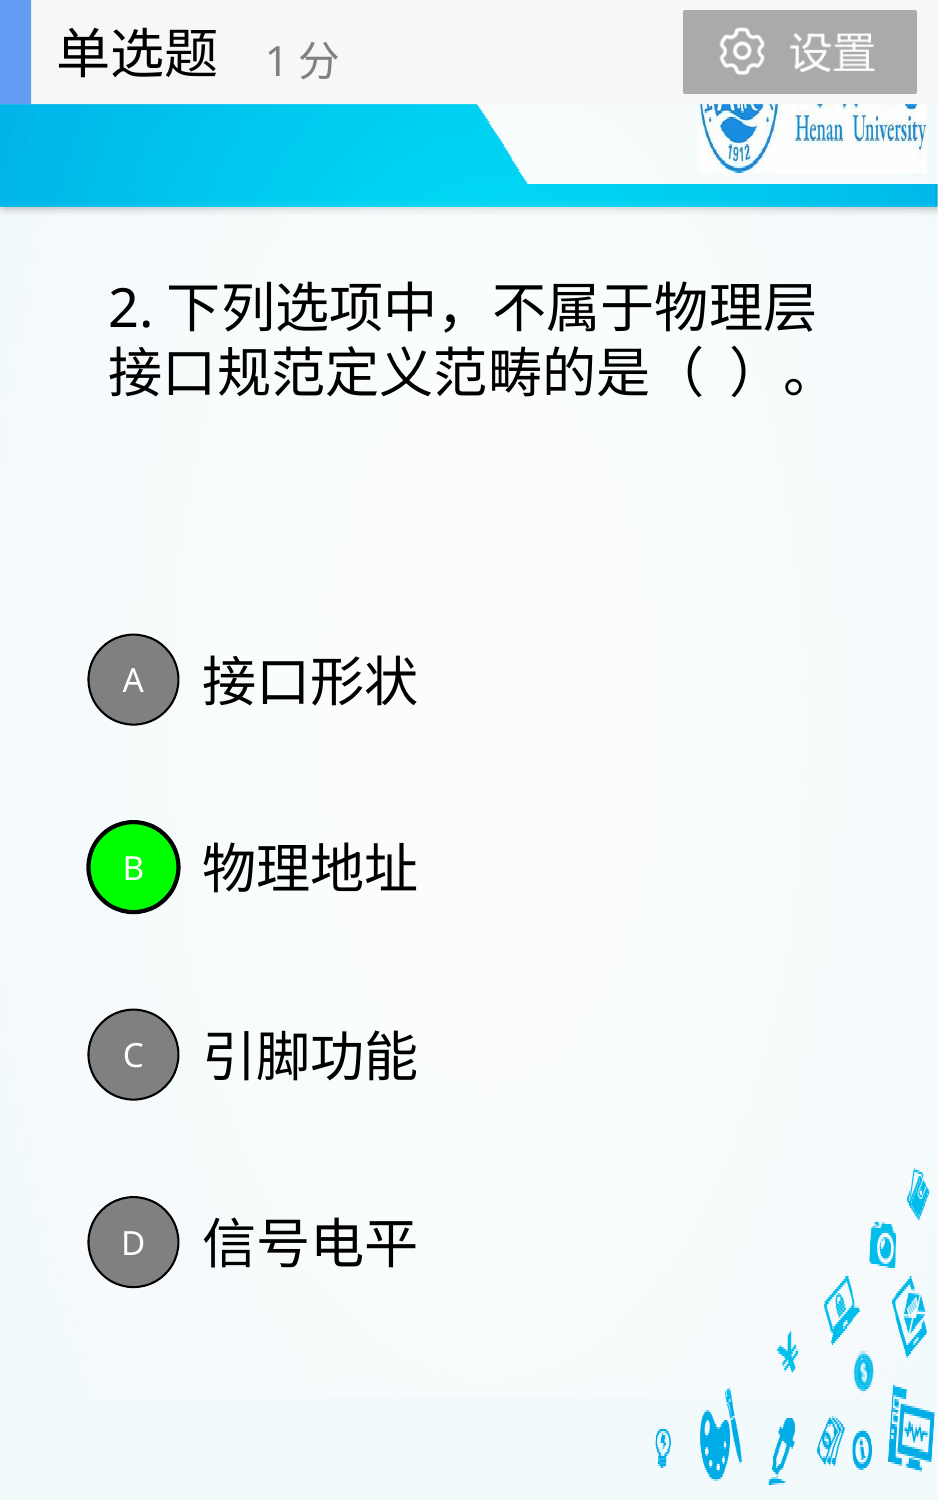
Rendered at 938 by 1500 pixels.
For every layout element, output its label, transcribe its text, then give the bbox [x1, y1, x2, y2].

text_box B [88, 822, 179, 913]
text_box C [88, 1009, 179, 1100]
picture [0, 208, 938, 1500]
text_box D [88, 1197, 179, 1288]
text_box 物理地址 [187, 796, 844, 938]
picture [844, 105, 938, 183]
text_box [0, 0, 938, 105]
picture [683, 10, 917, 94]
text_box 引脚功能 [187, 984, 844, 1125]
text_box 接口形状 [187, 609, 844, 750]
text_box A [88, 634, 179, 725]
text_box 信号电平 [187, 1171, 844, 1313]
text_box 2.下列选项中，不属于物理层接口规范定义范畴的是（ ）。 [93, 113, 844, 573]
